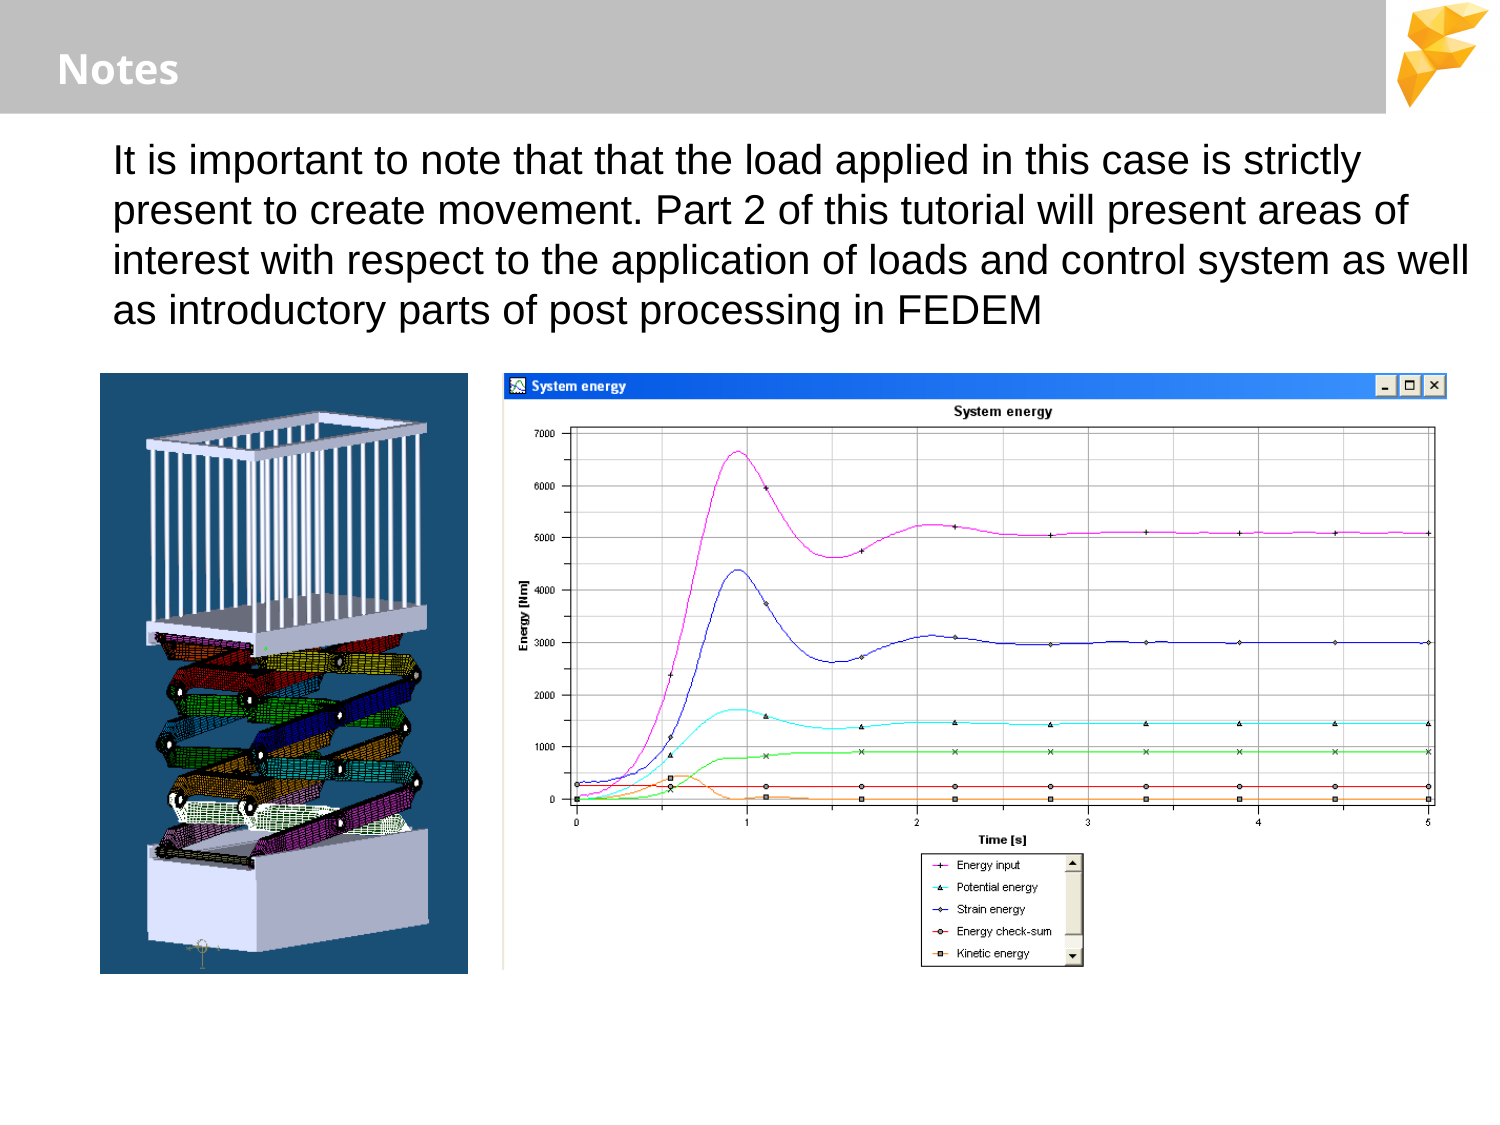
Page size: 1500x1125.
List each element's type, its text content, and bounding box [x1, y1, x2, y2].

picture [1386, 0, 1500, 114]
picture [100, 373, 468, 974]
list It is important to note that that the load applied in this case is strictly present to create movement. Part 2 of this tutorial will present areas of interest with respect to the application of loads and control system as well as introductory parts of post processing in FEDEM [41, 125, 1500, 1071]
picture [501, 373, 1447, 970]
title Notes [41, 0, 999, 100]
